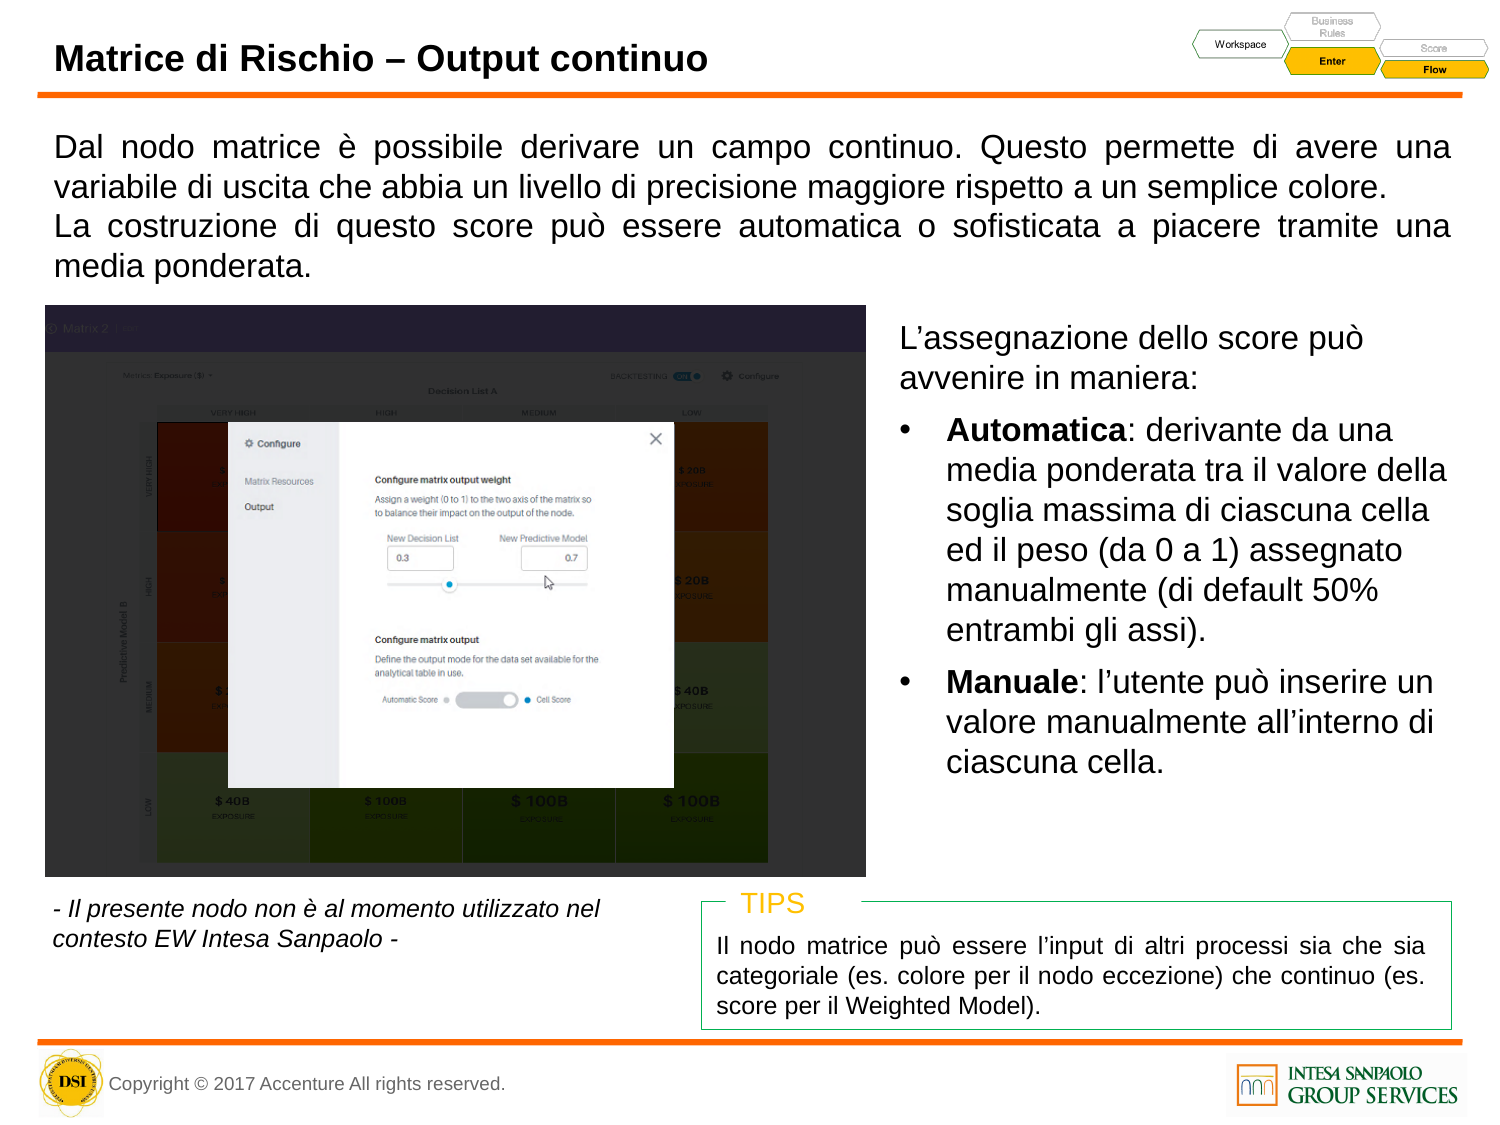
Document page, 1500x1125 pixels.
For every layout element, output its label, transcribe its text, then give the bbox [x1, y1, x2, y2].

text_box L’assegnazione dello score può avvenire in maniera: Automatica: derivante da una media ponderata tra il valore della soglia massima di ciascuna cella ed il peso (da 0 a 1) assegnato manualmente (di default 50% entrambi gli assi). Manuale: l’utente può inserire un valore manualmente all’interno di ciascuna cella. [884, 308, 1478, 788]
text_box Dal nodo matrice è possibile derivare un campo continuo. Questo permette di avere una variabile di uscita che abbia un livello di precisione maggiore rispetto a un semplice colore. La costruzione di questo score può essere automatica o sofisticata a piacere tramite una media ponderata. [39, 117, 1468, 292]
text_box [45, 304, 866, 877]
text_box [700, 900, 1454, 1031]
text_box Matrice di Rischio – Output continuo [39, 26, 1442, 95]
text_box - Il presente nodo non è al momento utilizzato nel contesto EW Intesa Sanpaolo - [37, 885, 702, 961]
text_box Il nodo matrice può essere l’input di altri processi sia che sia categoriale (es. colore per il nodo eccezione) che continuo (es. score per il Weighted Model). [701, 922, 1442, 1027]
footer Copyright © 2017 Accenture All rights reserved. [108, 1071, 646, 1095]
picture [37, 1048, 104, 1118]
picture [1192, 10, 1489, 82]
text_box TIPS [725, 885, 862, 922]
